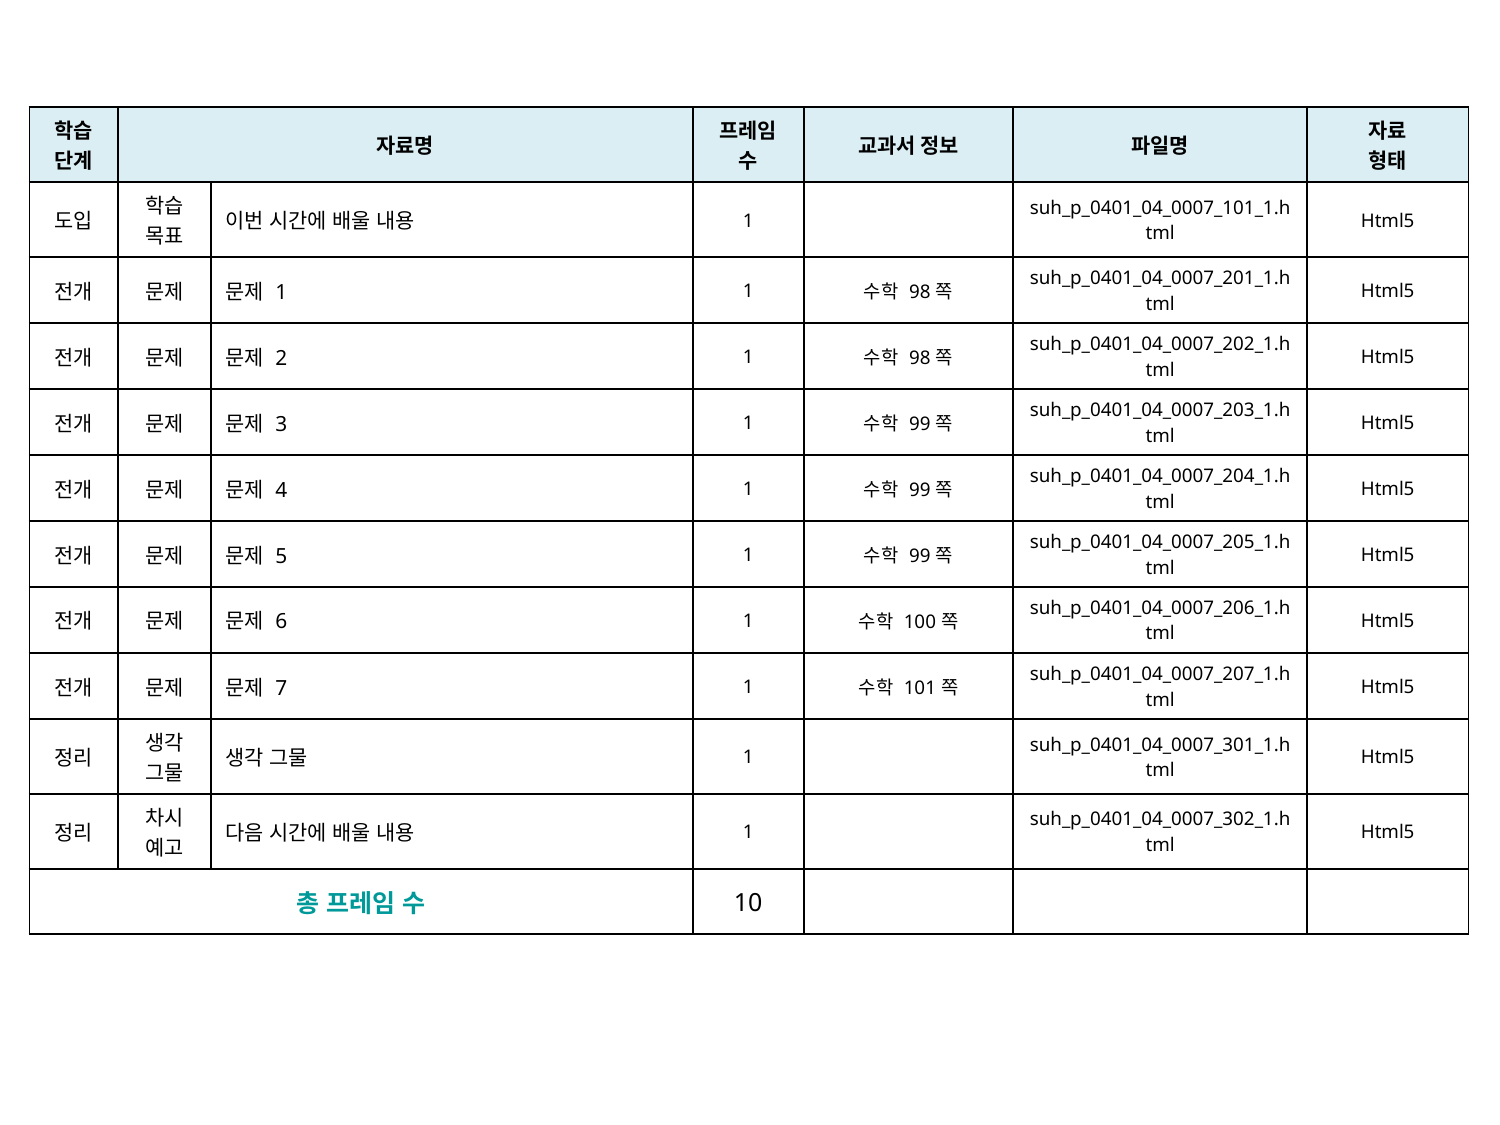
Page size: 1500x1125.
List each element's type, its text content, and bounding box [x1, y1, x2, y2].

table_cell 1 [694, 390, 803, 454]
table_cell 수학 101쪽 [805, 654, 1012, 718]
table_header 교과서 정보 [805, 108, 1012, 181]
table_cell Html5 [1308, 588, 1468, 652]
table_cell 문제 [119, 324, 210, 388]
table_cell 전개 [30, 258, 117, 322]
table_cell 문제 [119, 522, 210, 586]
table_cell 1 [694, 720, 803, 793]
table_cell suh_p_0401_04_0007_301_1.html [1014, 720, 1306, 793]
table_cell 수학 99쪽 [805, 522, 1012, 586]
table_cell 1 [694, 324, 803, 388]
table_cell 정리 [30, 720, 117, 793]
table_cell 문제 5 [212, 522, 692, 586]
table_cell 전개 [30, 588, 117, 652]
table_header 프레임 수 [694, 108, 803, 181]
table_cell Html5 [1308, 795, 1468, 868]
table_cell 문제 2 [212, 324, 692, 388]
table_cell 도입 [30, 183, 117, 256]
table_cell 문제 [119, 588, 210, 652]
table_cell 1 [694, 522, 803, 586]
table_cell [1014, 870, 1306, 933]
table_cell Html5 [1308, 522, 1468, 586]
table_cell 전개 [30, 654, 117, 718]
table_cell 수학 98쪽 [805, 258, 1012, 322]
table_cell suh_p_0401_04_0007_204_1.html [1014, 456, 1306, 520]
table_cell [805, 720, 1012, 793]
table_cell 수학 100쪽 [805, 588, 1012, 652]
table_cell Html5 [1308, 183, 1468, 256]
table_cell 전개 [30, 324, 117, 388]
table_cell 1 [694, 795, 803, 868]
table_cell 문제 4 [212, 456, 692, 520]
table_cell 수학 98쪽 [805, 324, 1012, 388]
table_header 파일명 [1014, 108, 1306, 181]
table_header 자료명 [119, 108, 692, 181]
table_cell 문제 [119, 654, 210, 718]
table_cell 이번 시간에 배울 내용 [212, 183, 692, 256]
table_cell 생각 그물 [119, 720, 210, 793]
table_cell 문제 7 [212, 654, 692, 718]
table_cell Html5 [1308, 324, 1468, 388]
table_cell 총 프레임 수 [30, 870, 692, 933]
table_cell [805, 870, 1012, 933]
table_cell 수학 99쪽 [805, 456, 1012, 520]
table_cell suh_p_0401_04_0007_201_1.html [1014, 258, 1306, 322]
table_cell 문제 [119, 456, 210, 520]
table_cell 1 [694, 183, 803, 256]
table_cell 수학 99쪽 [805, 390, 1012, 454]
table_cell 차시 예고 [119, 795, 210, 868]
table_cell suh_p_0401_04_0007_207_1.html [1014, 654, 1306, 718]
table_cell 1 [694, 456, 803, 520]
table_cell Html5 [1308, 390, 1468, 454]
table_cell 1 [694, 258, 803, 322]
table_cell Html5 [1308, 654, 1468, 718]
table_cell [805, 183, 1012, 256]
table_cell suh_p_0401_04_0007_205_1.html [1014, 522, 1306, 586]
table_cell 1 [694, 654, 803, 718]
table_cell Html5 [1308, 456, 1468, 520]
table_cell [1308, 870, 1468, 933]
table_header 자료 형태 [1308, 108, 1468, 181]
table_cell suh_p_0401_04_0007_101_1.html [1014, 183, 1306, 256]
table_cell 문제 [119, 258, 210, 322]
table_cell 10 [694, 870, 803, 933]
table_cell 문제 6 [212, 588, 692, 652]
table_cell 생각 그물 [212, 720, 692, 793]
table_cell suh_p_0401_04_0007_203_1.html [1014, 390, 1306, 454]
table_cell 전개 [30, 390, 117, 454]
table_cell [805, 795, 1012, 868]
table_cell suh_p_0401_04_0007_302_1.html [1014, 795, 1306, 868]
table_cell 1 [694, 588, 803, 652]
table_cell 정리 [30, 795, 117, 868]
table_cell Html5 [1308, 258, 1468, 322]
table_cell 문제 3 [212, 390, 692, 454]
table_cell 전개 [30, 522, 117, 586]
table_cell 학습 목표 [119, 183, 210, 256]
table_cell suh_p_0401_04_0007_206_1.html [1014, 588, 1306, 652]
table_cell 다음 시간에 배울 내용 [212, 795, 692, 868]
table_cell 전개 [30, 456, 117, 520]
table_cell 문제 [119, 390, 210, 454]
table_header 학습 단계 [30, 108, 117, 181]
table_cell 문제 1 [212, 258, 692, 322]
table_cell Html5 [1308, 720, 1468, 793]
table_cell suh_p_0401_04_0007_202_1.html [1014, 324, 1306, 388]
